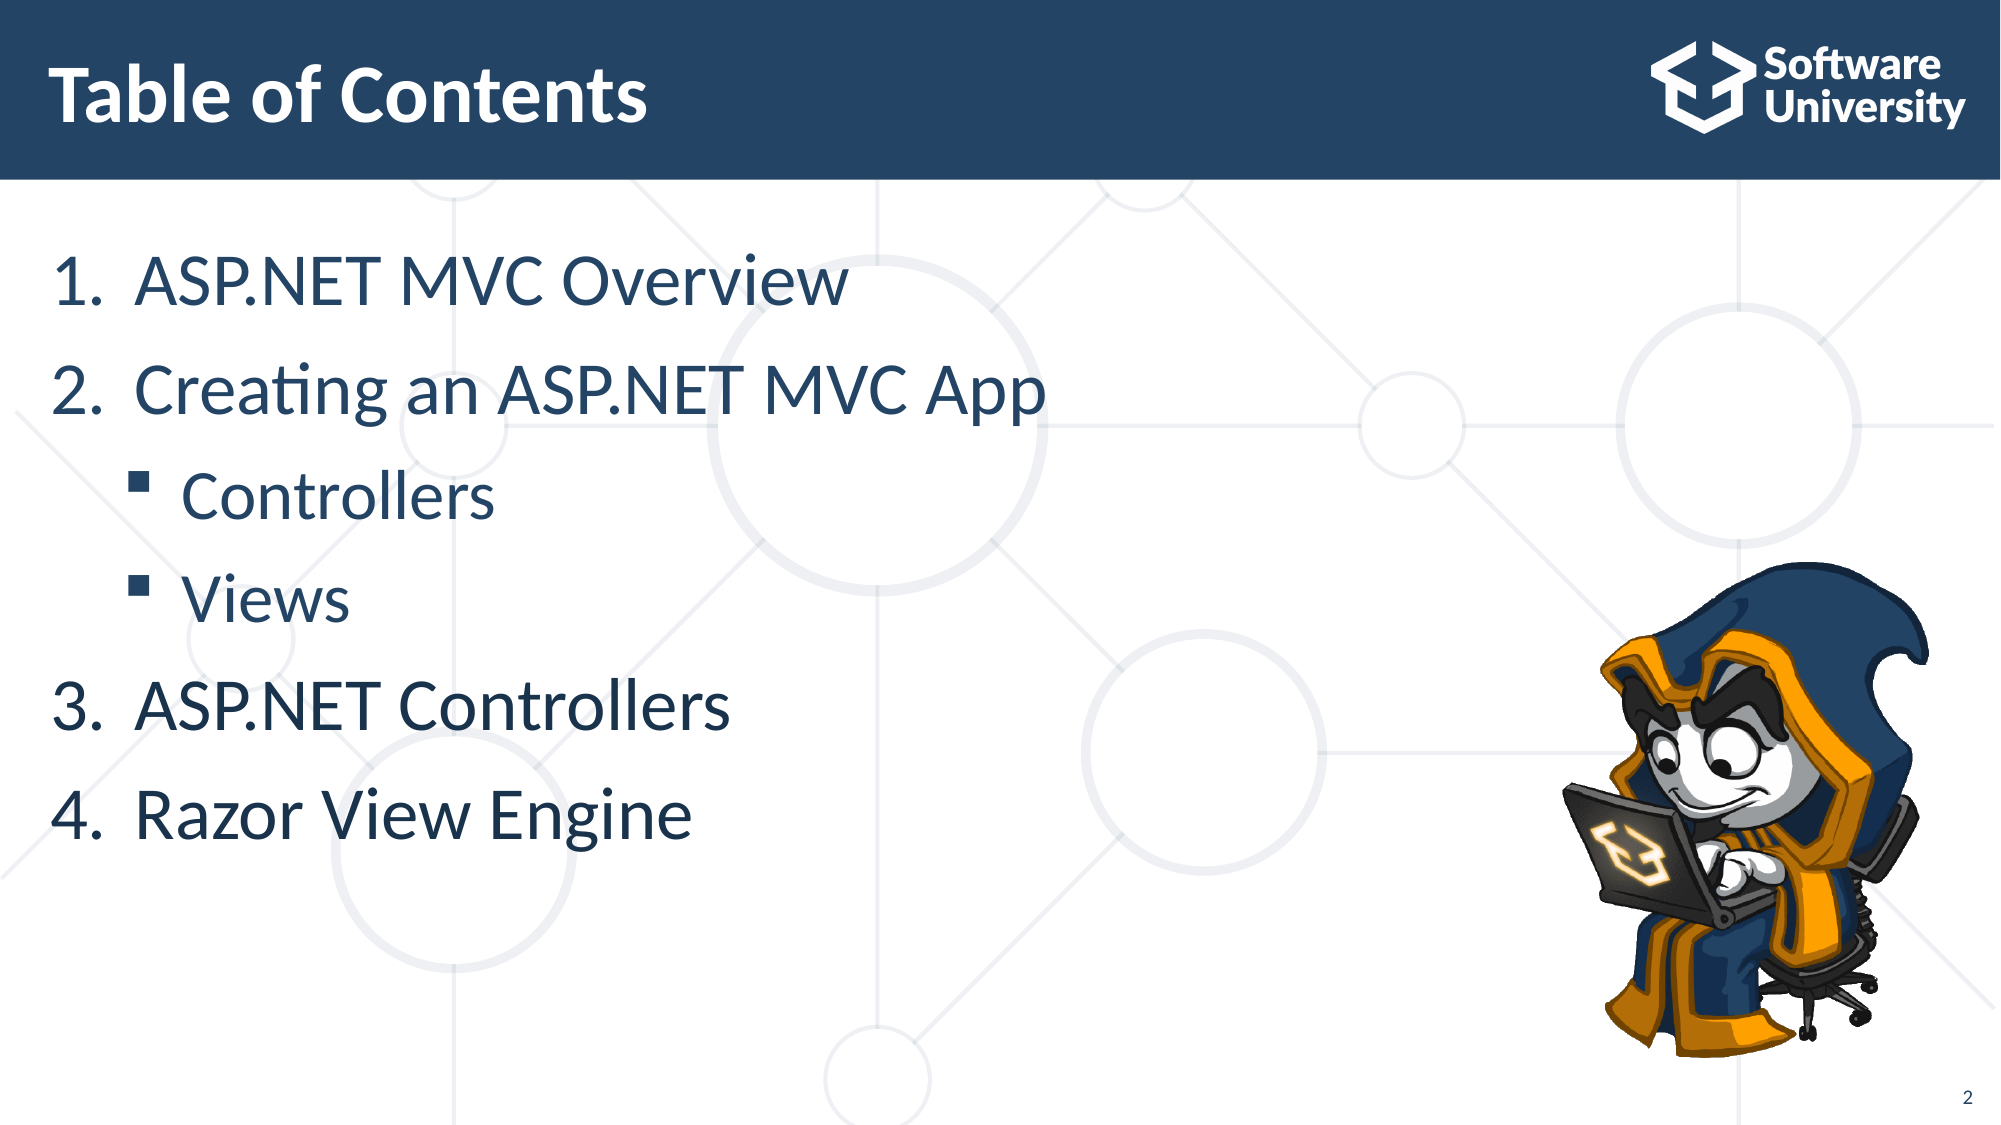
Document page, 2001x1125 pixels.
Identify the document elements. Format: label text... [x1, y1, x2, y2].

picture [1561, 559, 1931, 1059]
title Table of Contents [31, 16, 1625, 162]
text_box 2 [1927, 1067, 1989, 1117]
list ASP.NET MVC Overview Creating an ASP.NET MVC App Controllers Views ASP.NET Controllers Razor View Engine [32, 224, 1517, 1080]
picture [1651, 41, 1966, 134]
